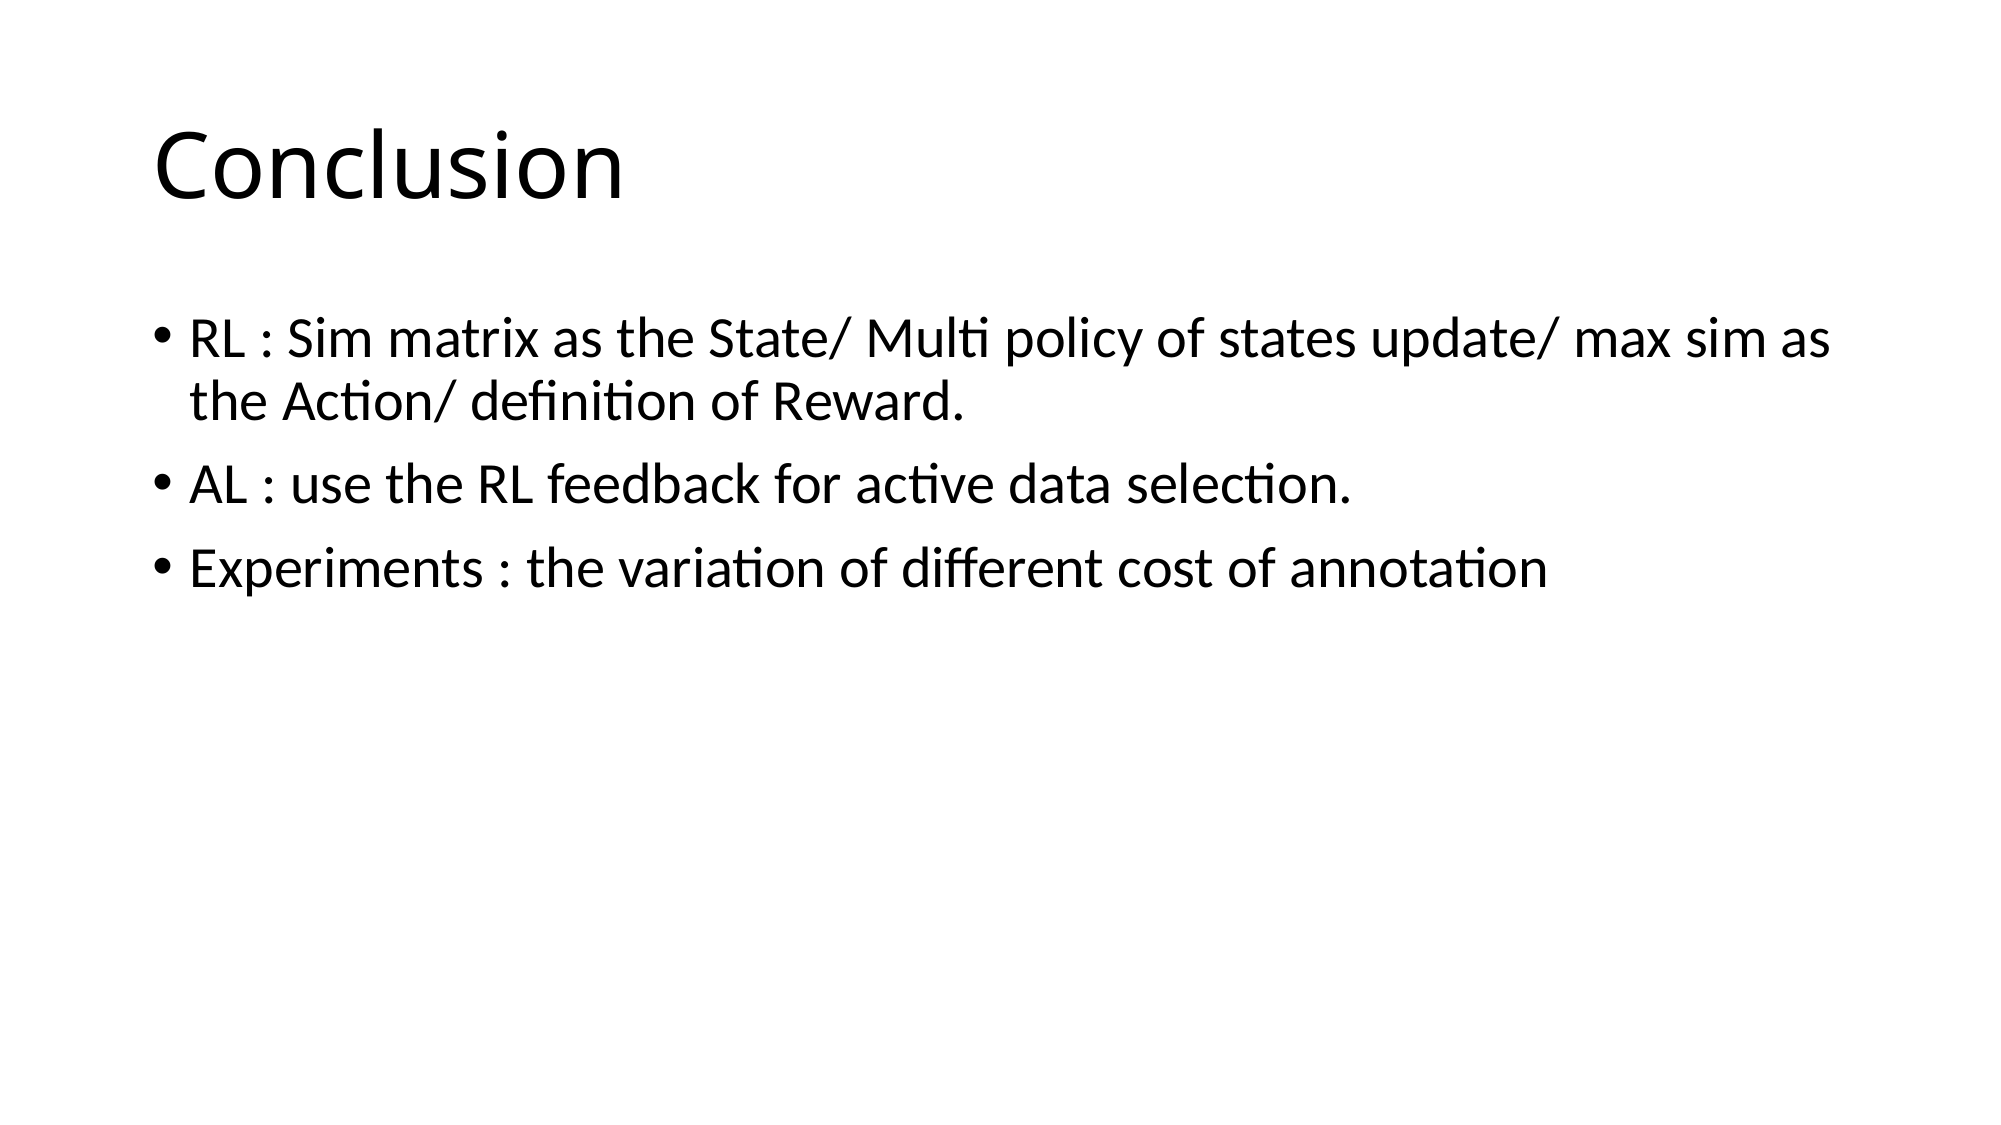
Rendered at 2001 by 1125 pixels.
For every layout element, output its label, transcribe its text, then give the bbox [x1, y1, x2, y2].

title Conclusion [137, 59, 1863, 278]
list RL : Sim matrix as the State/ Multi policy of states update/ max sim as the Action/ definition of Reward. AL : use the RL feedback for active data selection. Experiments : the variation of different cost of annotation [137, 299, 1863, 1014]
